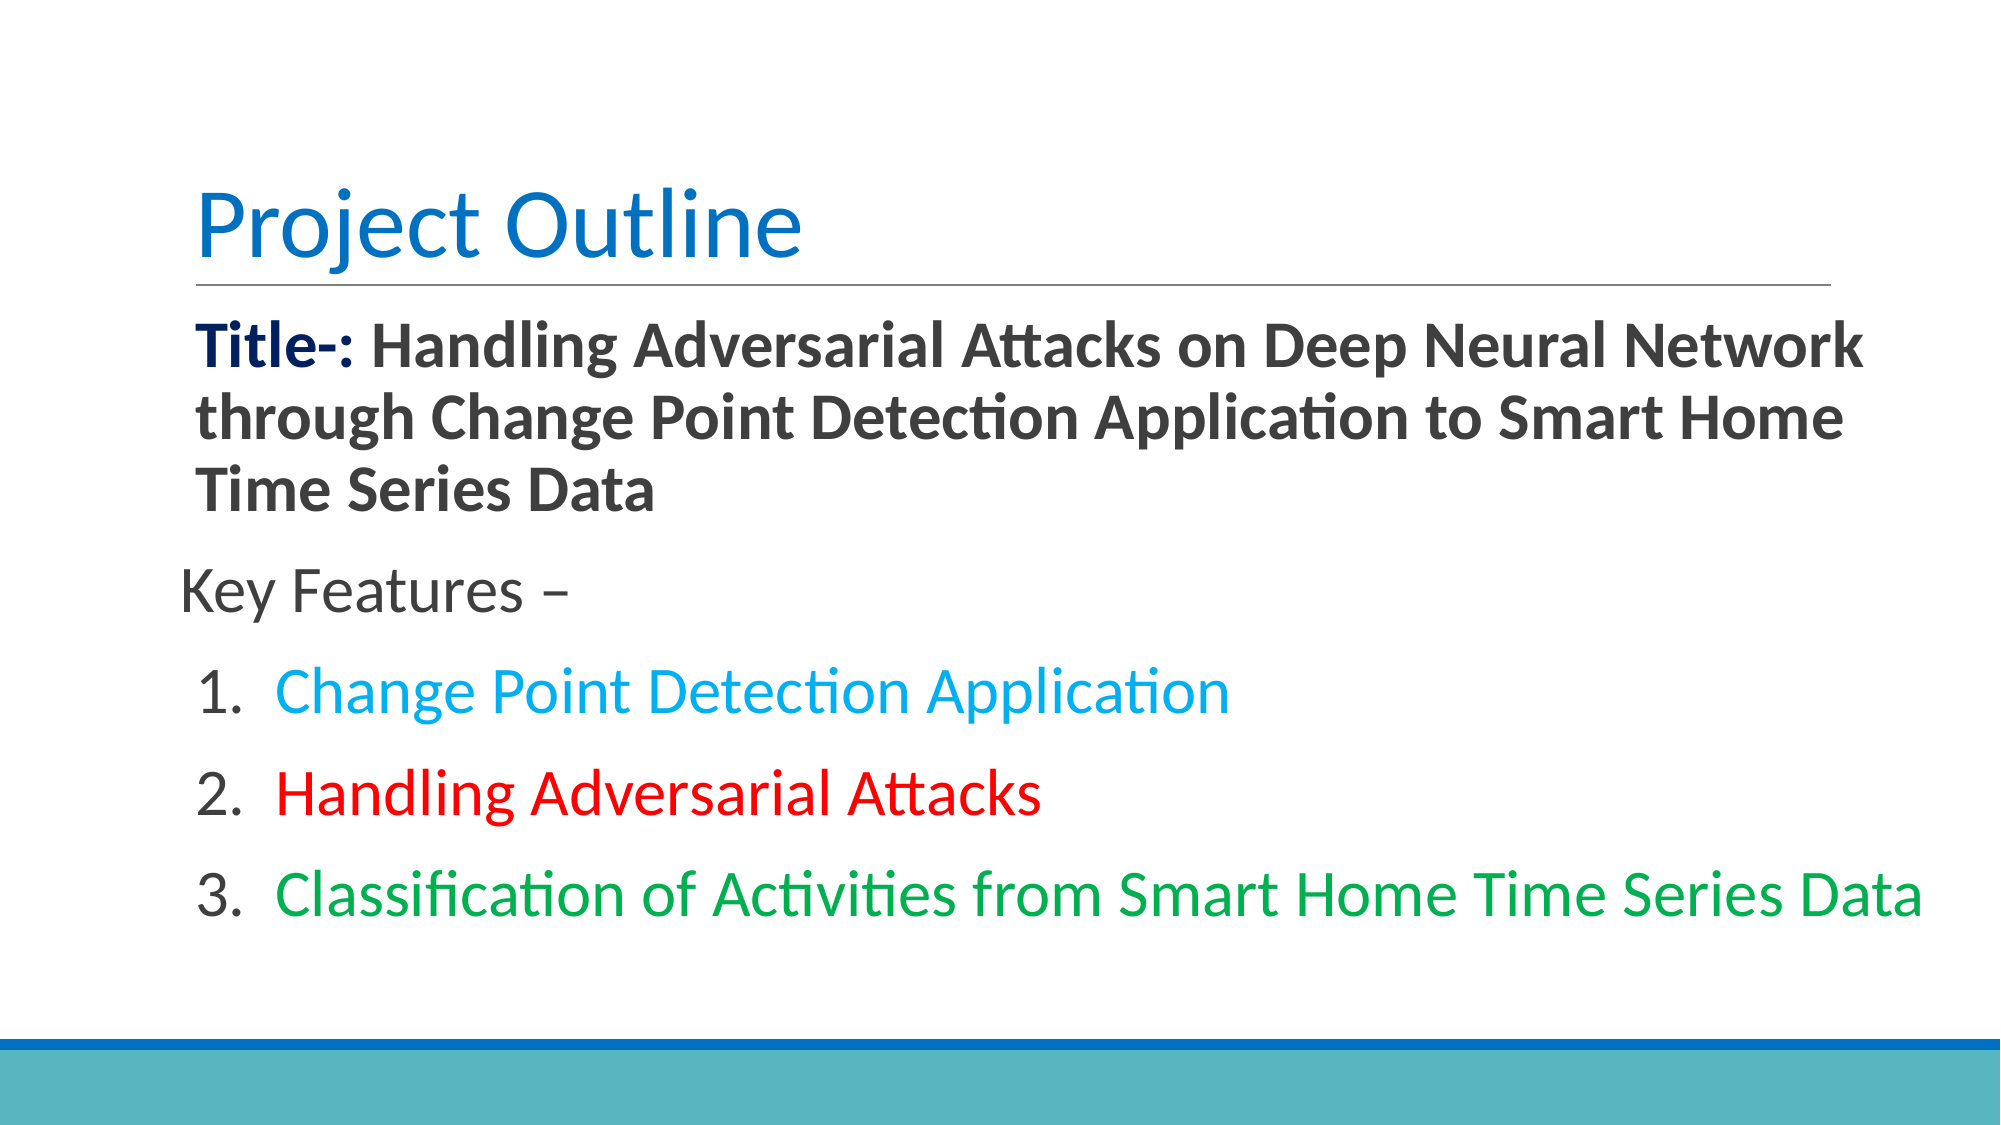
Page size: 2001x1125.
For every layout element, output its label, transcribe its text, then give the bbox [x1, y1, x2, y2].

list Title-: Handling Adversarial Attacks on Deep Neural Network through Change Point Detection Application to Smart Home Time Series Data Key Features – 1. Change Point Detection Application 2. Handling Adversarial Attacks 3. Classification of Activities from Smart Home Time Series Data [180, 302, 1955, 963]
title Project Outline [180, 125, 1830, 285]
